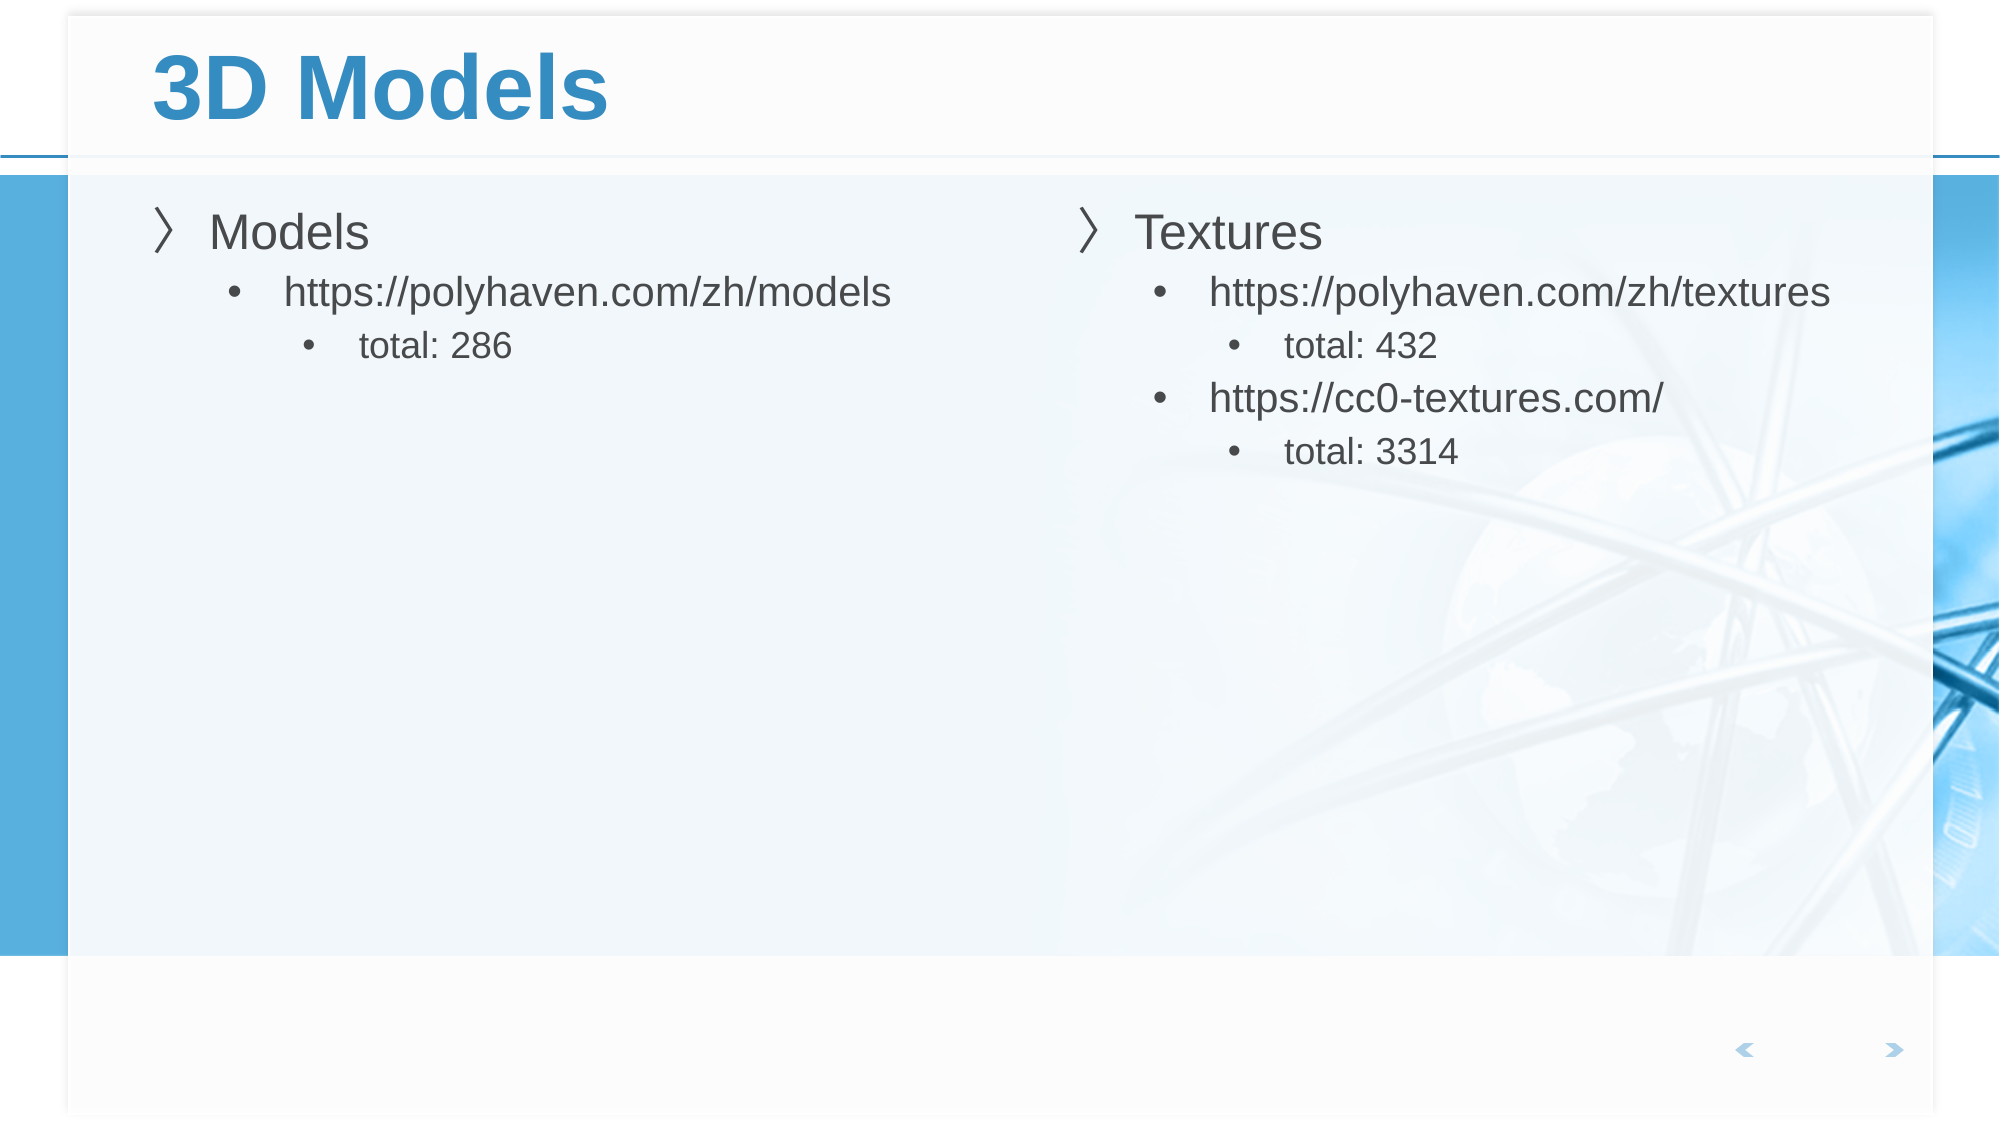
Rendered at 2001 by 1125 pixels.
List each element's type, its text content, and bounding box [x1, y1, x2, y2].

list Models https://polyhaven.com/zh/models total: 286 [137, 198, 1011, 946]
title 3D Models [137, 29, 1863, 150]
text_box Textures https://polyhaven.com/zh/textures total: 432 https://cc0-textures.com/ total: 3314 [1062, 198, 1937, 946]
picture [0, 0, 2001, 1125]
